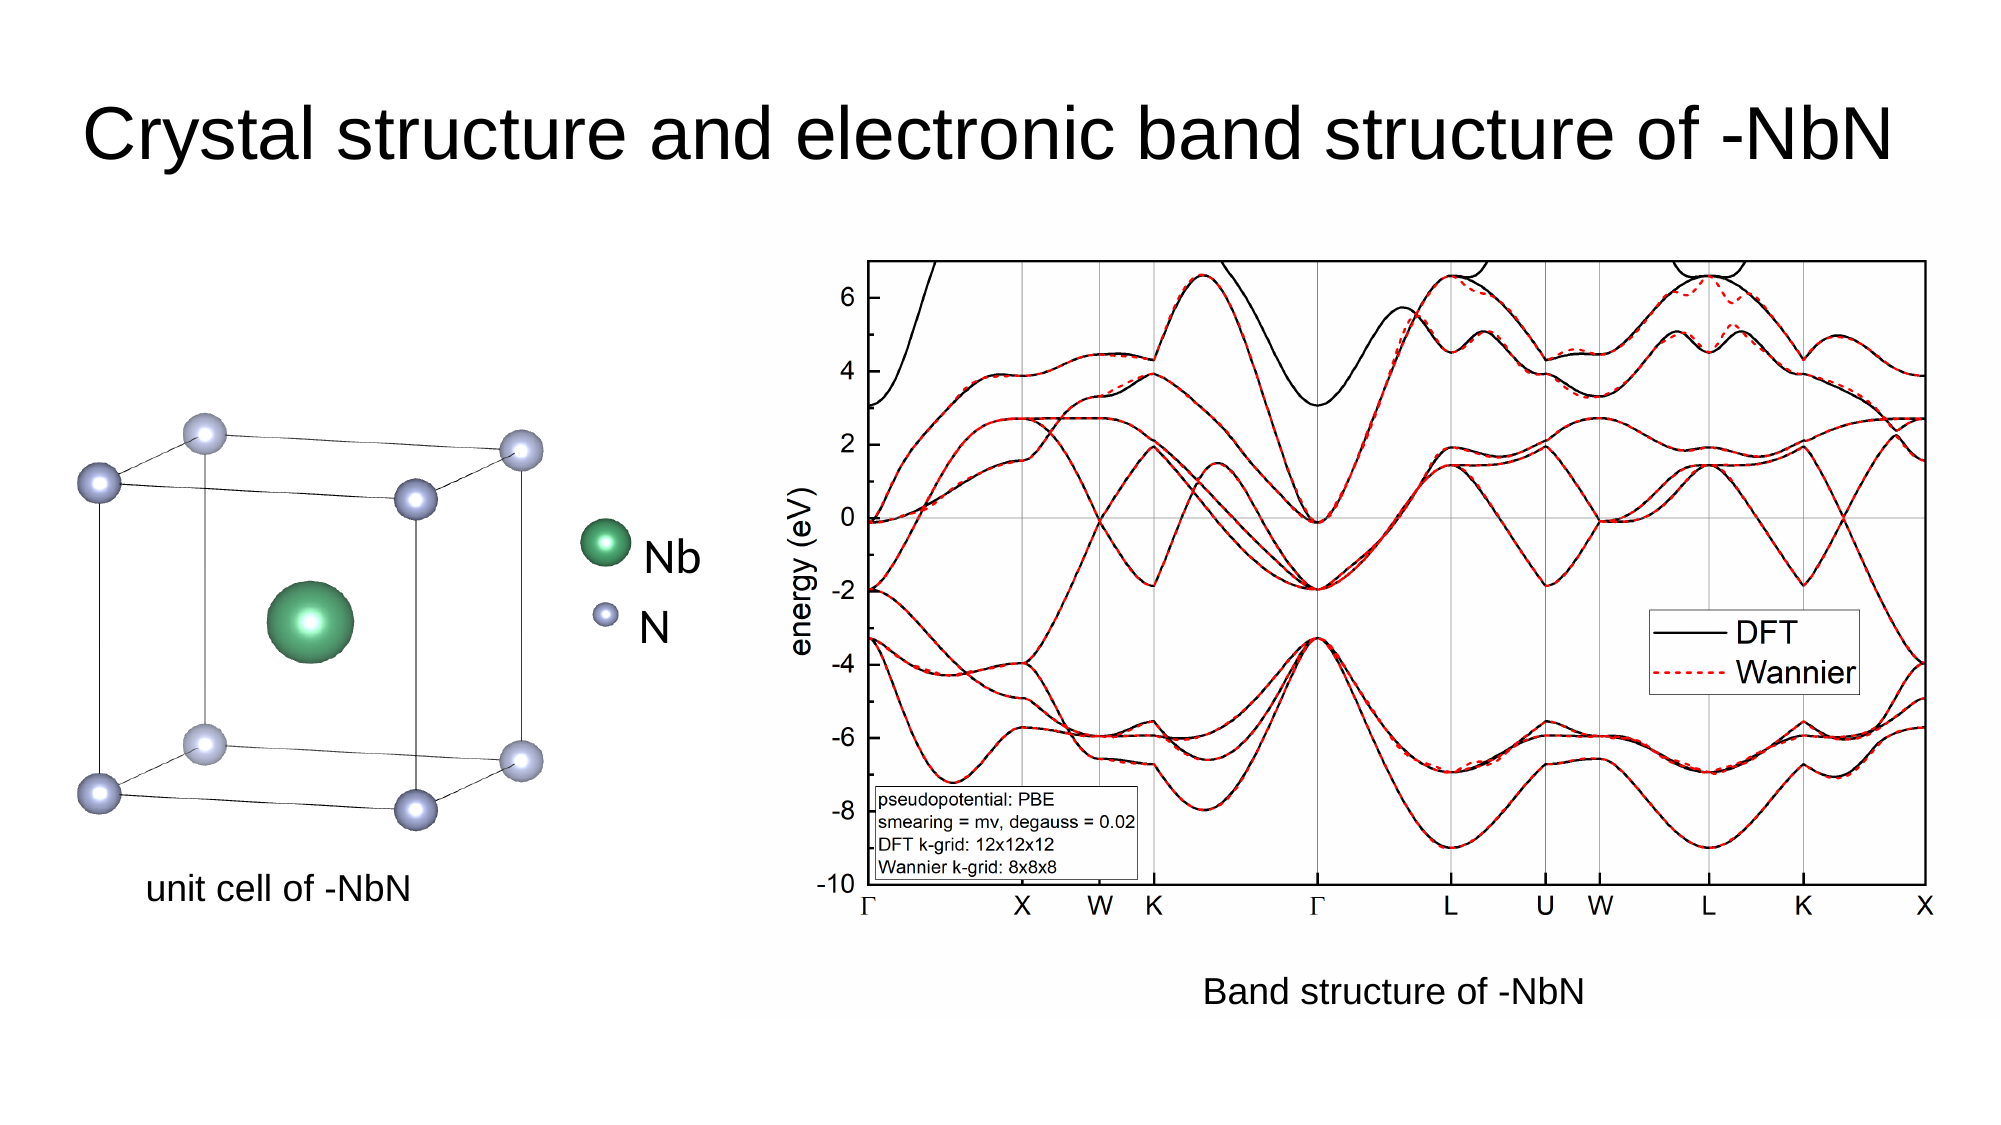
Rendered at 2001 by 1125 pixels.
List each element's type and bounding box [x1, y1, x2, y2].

picture [720, 161, 2000, 1021]
text_box [1, 372, 720, 874]
